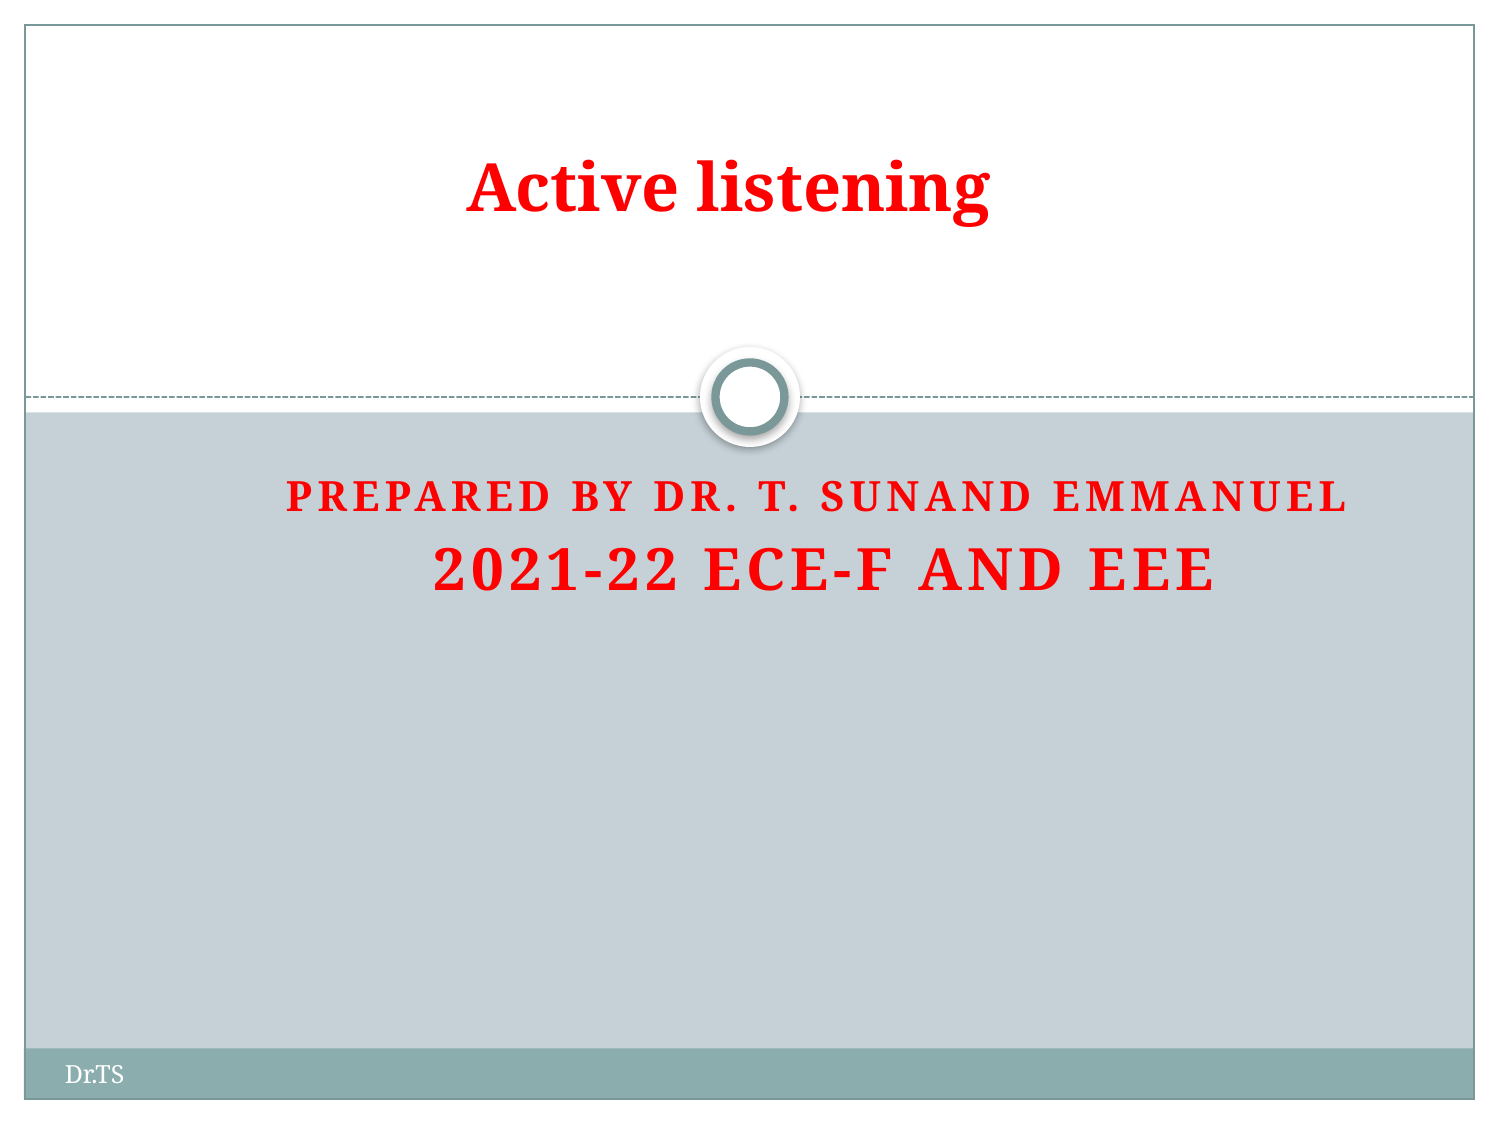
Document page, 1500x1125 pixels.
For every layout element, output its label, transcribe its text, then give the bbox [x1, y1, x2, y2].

footer Dr.TS [50, 1051, 638, 1112]
subtitle Prepared by Dr. T. Sunand Emmanuel 2021-22 ECE-F and EEE [225, 462, 1424, 750]
title Active listening [100, 54, 1376, 232]
